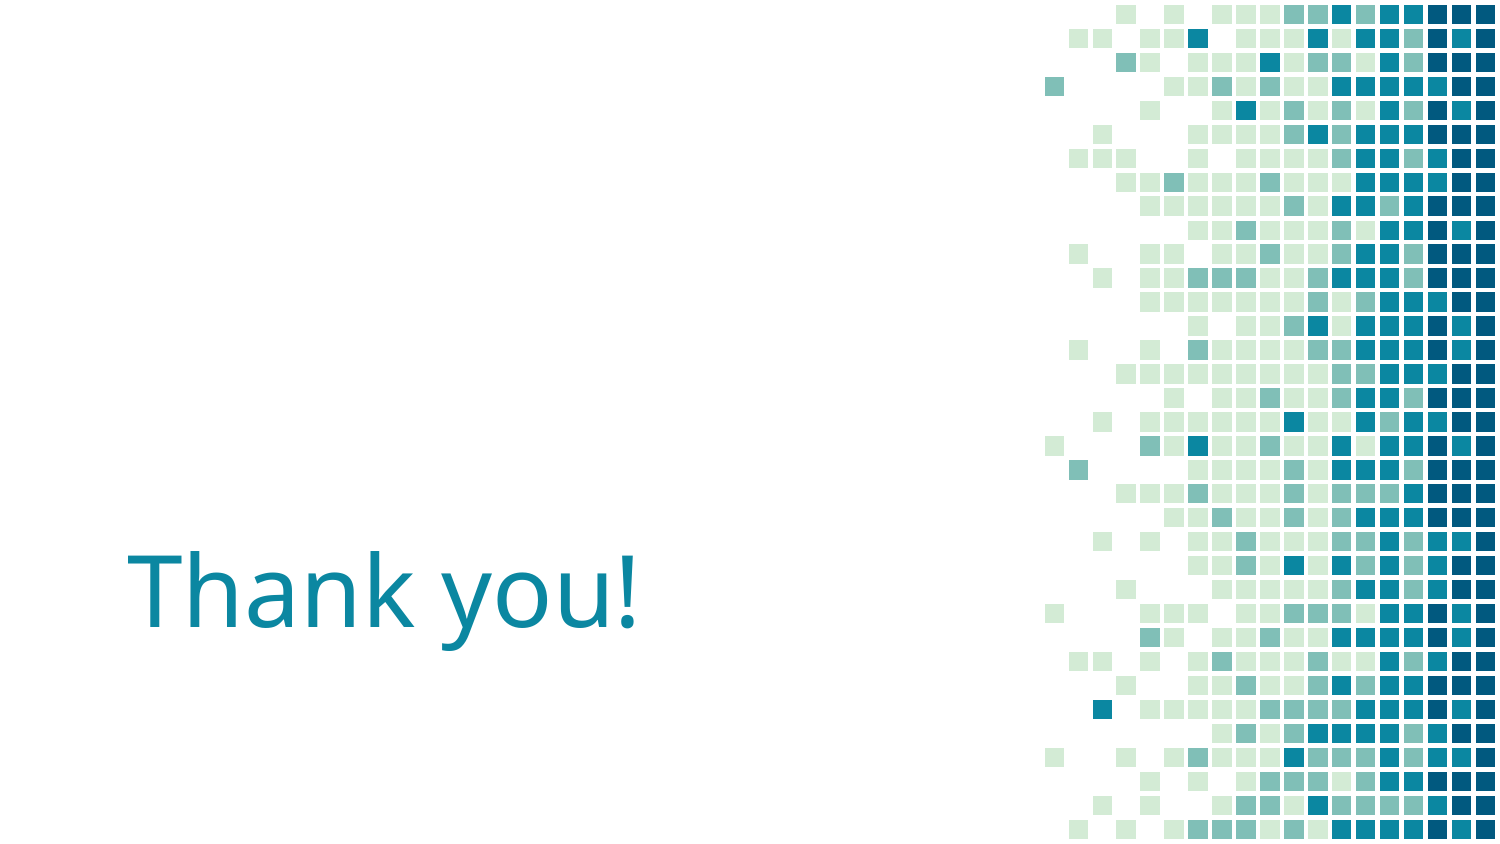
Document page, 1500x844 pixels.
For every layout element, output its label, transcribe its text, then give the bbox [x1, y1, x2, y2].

title Thank you! [112, 472, 977, 663]
